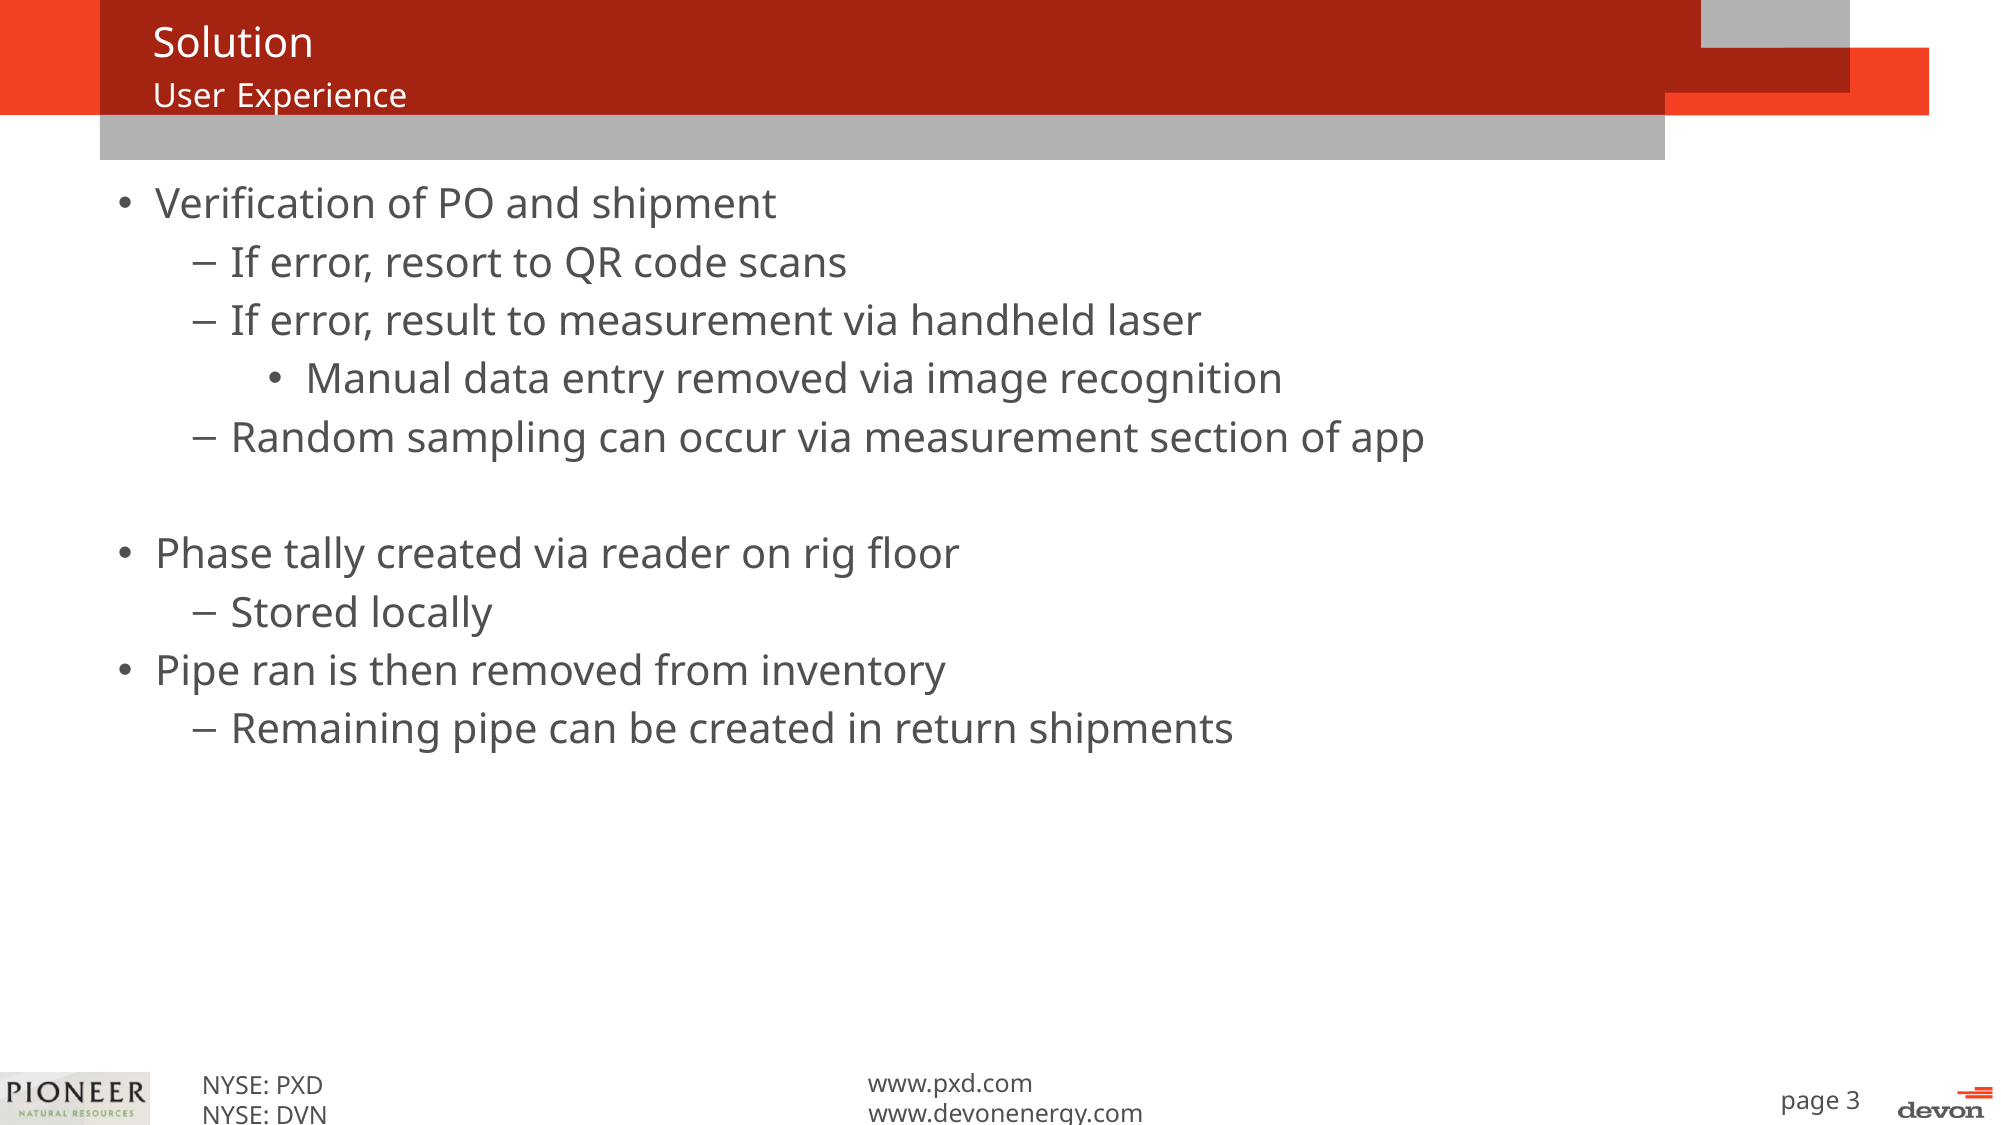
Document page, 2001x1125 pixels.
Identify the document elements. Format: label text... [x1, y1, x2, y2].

slide_number page 3 [1709, 1086, 1876, 1118]
title Solution User Experience [137, 15, 1627, 64]
picture [0, 1072, 151, 1125]
picture [1898, 1087, 1993, 1118]
list Verification of PO and shipment If error, resort to QR code scans If error, result to measurement via handheld laser Manual data entry removed via image recognition Random sampling can occur via measurement section of app Phase tally created via reader on rig floor Stored locally Pipe ran is then removed from inventory Remaining pipe can be created in return shipments [102, 169, 1928, 1064]
slide_number NYSE: PXD NYSE: DVN [186, 1083, 419, 1115]
footer www.pxd.com www.devonenergy.com [804, 1081, 1208, 1113]
